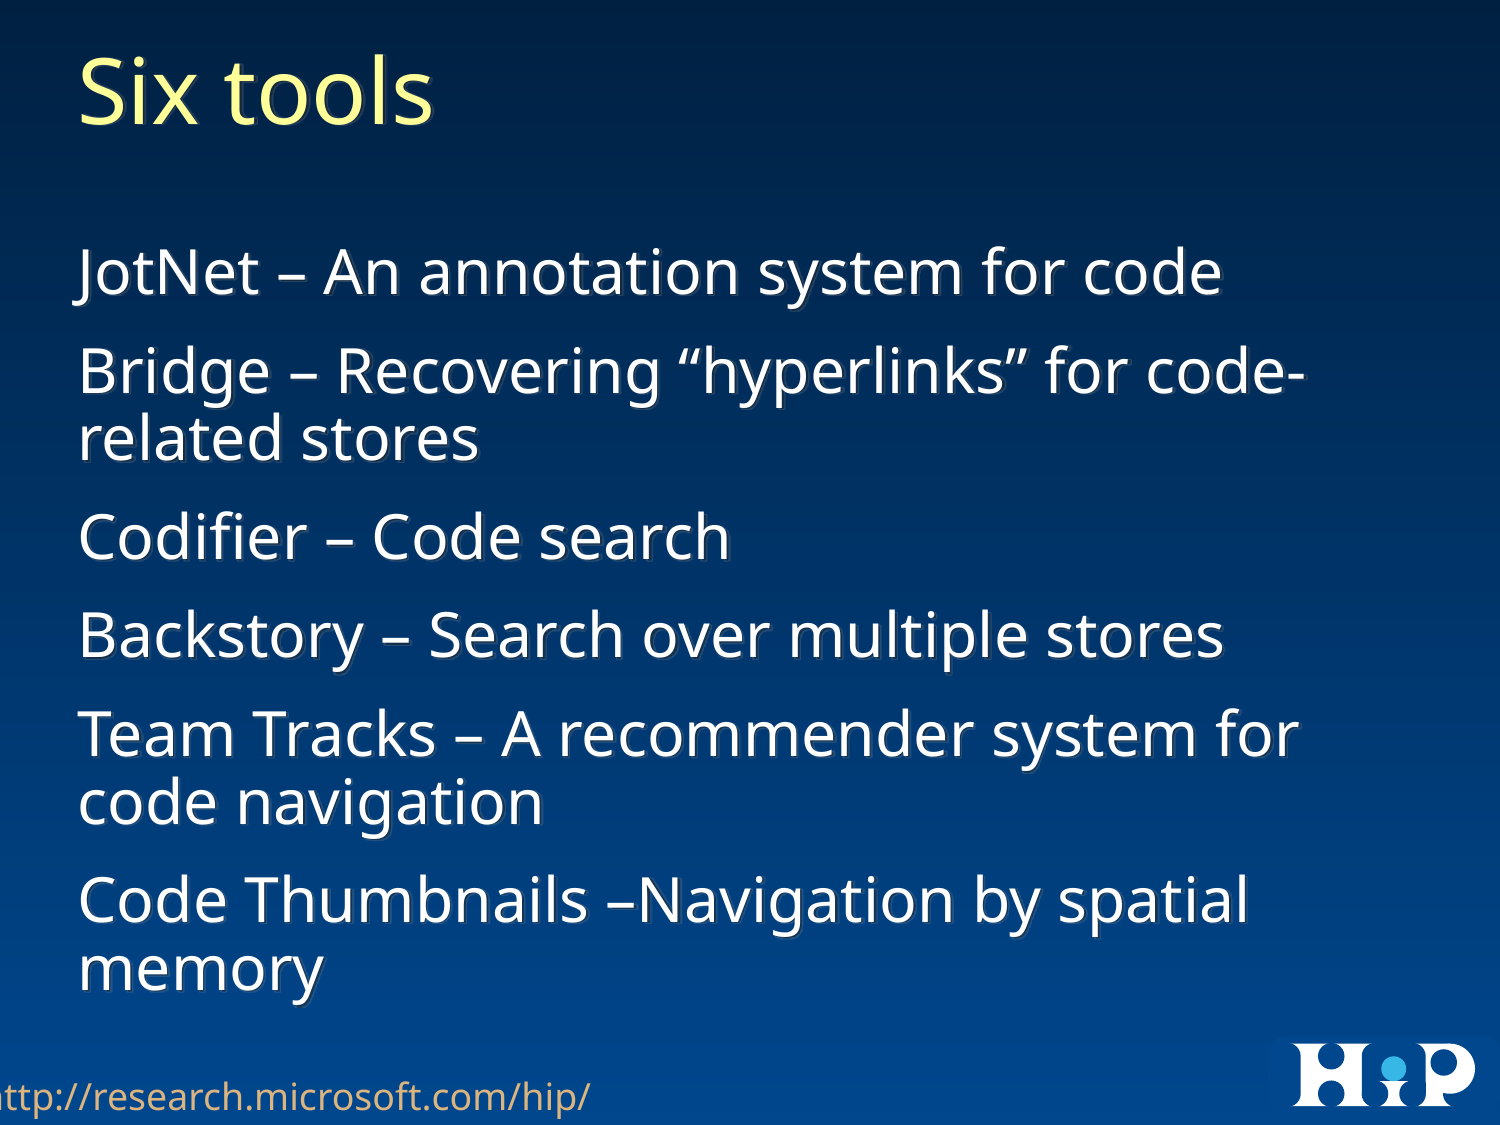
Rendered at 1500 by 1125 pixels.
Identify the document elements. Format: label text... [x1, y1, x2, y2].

title Six tools [62, 37, 1440, 152]
list JotNet – An annotation system for code Bridge – Recovering “hyperlinks” for code-related stores Codifier – Code search Backstory – Search over multiple stores Team Tracks – A recommender system for code navigation Code Thumbnails –Navigation by spatial memory [62, 232, 1439, 984]
